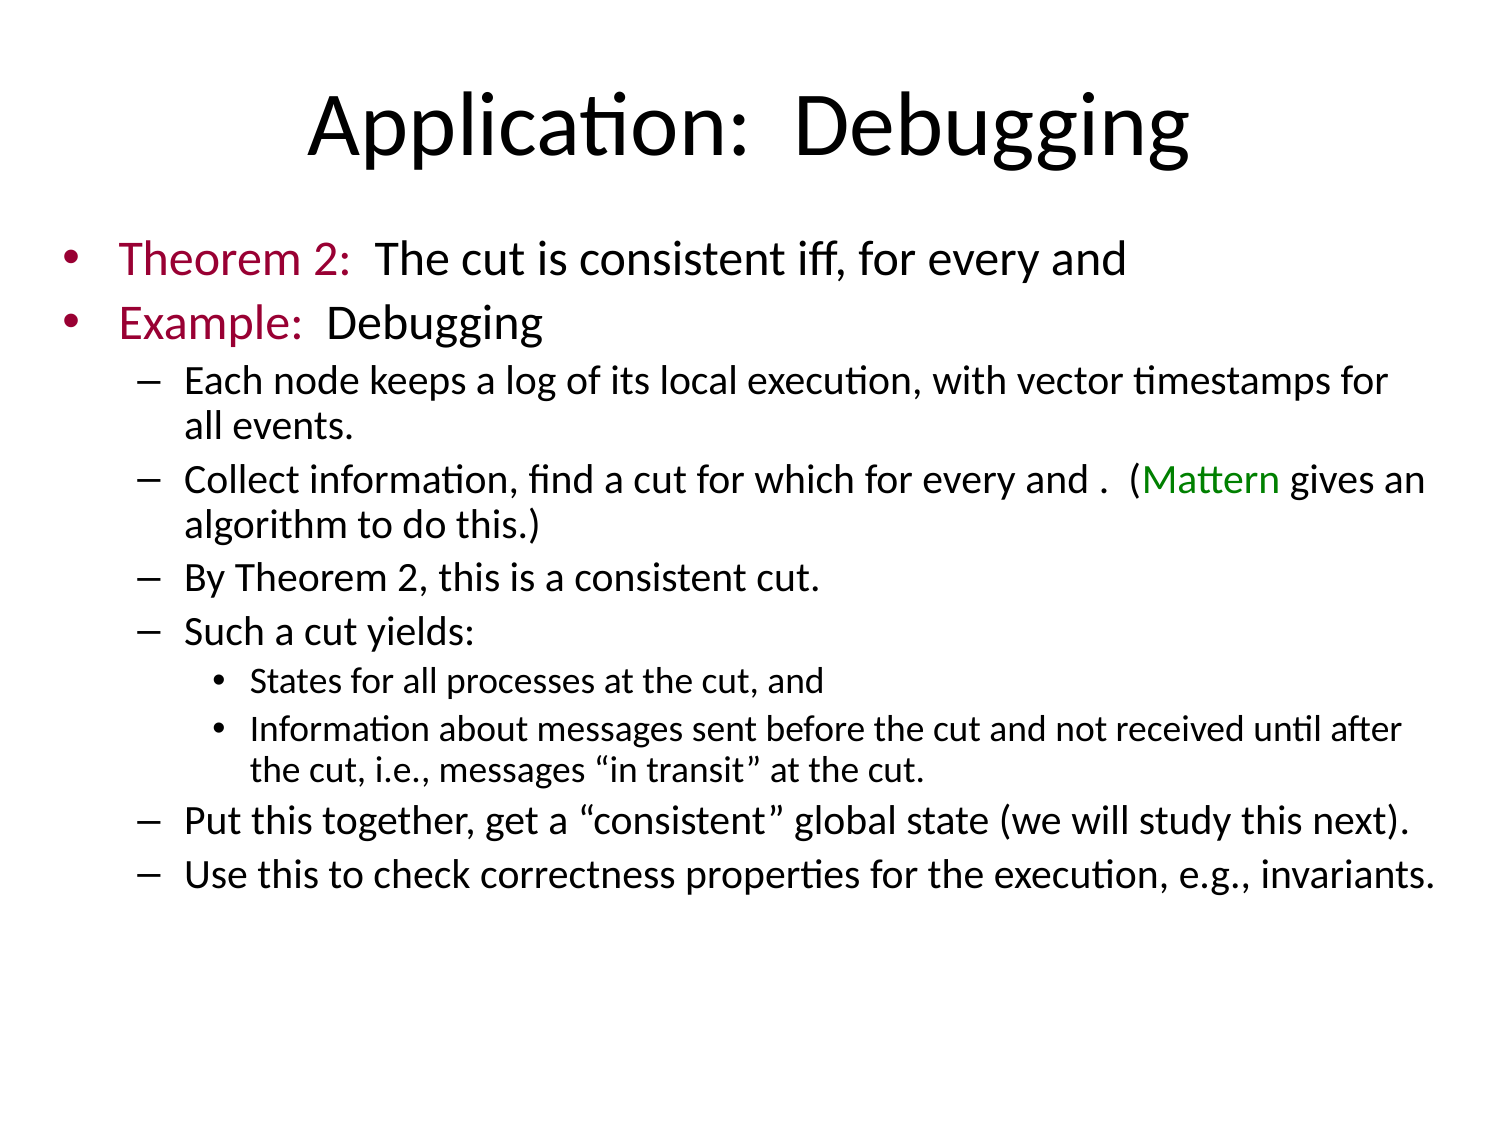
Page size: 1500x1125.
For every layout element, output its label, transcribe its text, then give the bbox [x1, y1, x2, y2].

title Application: Debugging [75, 24, 1425, 213]
